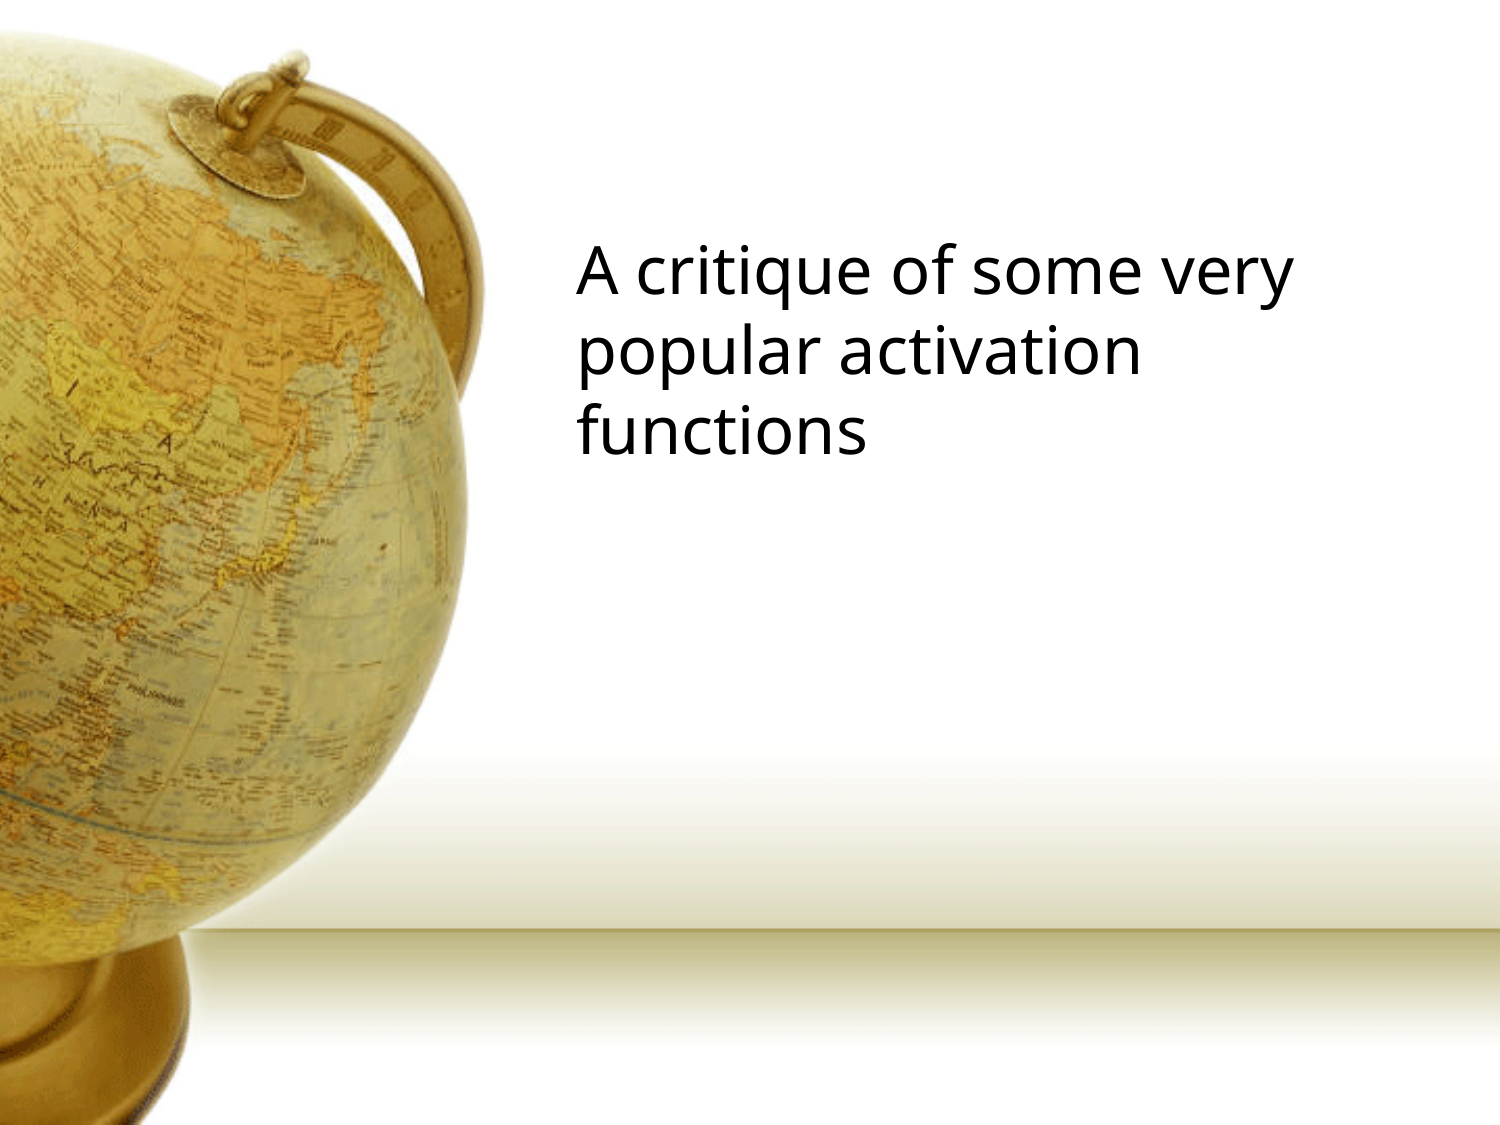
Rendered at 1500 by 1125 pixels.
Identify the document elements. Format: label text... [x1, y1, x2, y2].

title A critique of some very popular activation functions [560, 149, 1463, 475]
picture [0, 0, 1500, 1125]
